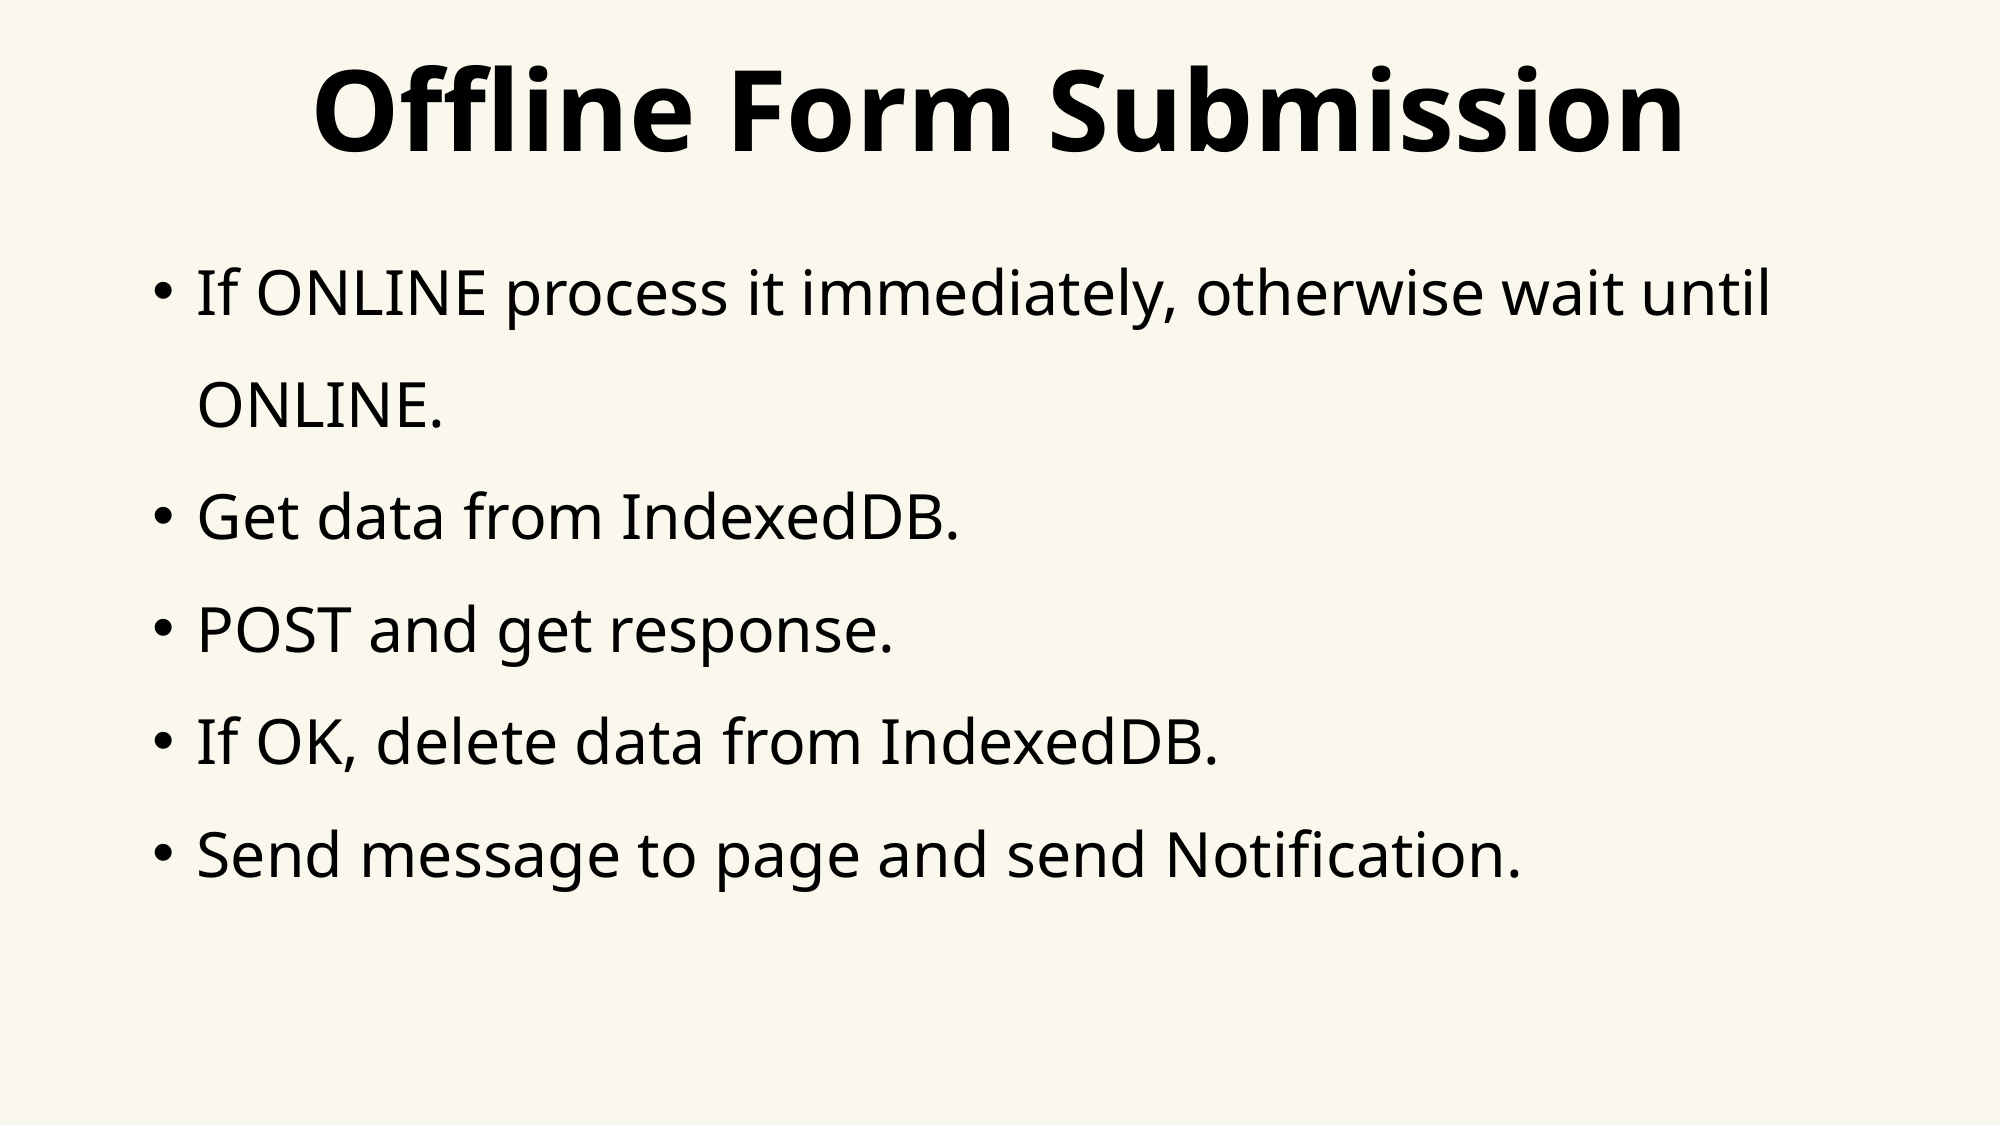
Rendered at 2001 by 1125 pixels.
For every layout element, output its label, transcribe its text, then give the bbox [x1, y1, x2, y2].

title Offline Form Submission [137, 40, 1863, 189]
list If ONLINE process it immediately, otherwise wait until ONLINE. Get data from IndexedDB. POST and get response. If OK, delete data from IndexedDB. Send message to page and send Notification. [137, 207, 1863, 1085]
